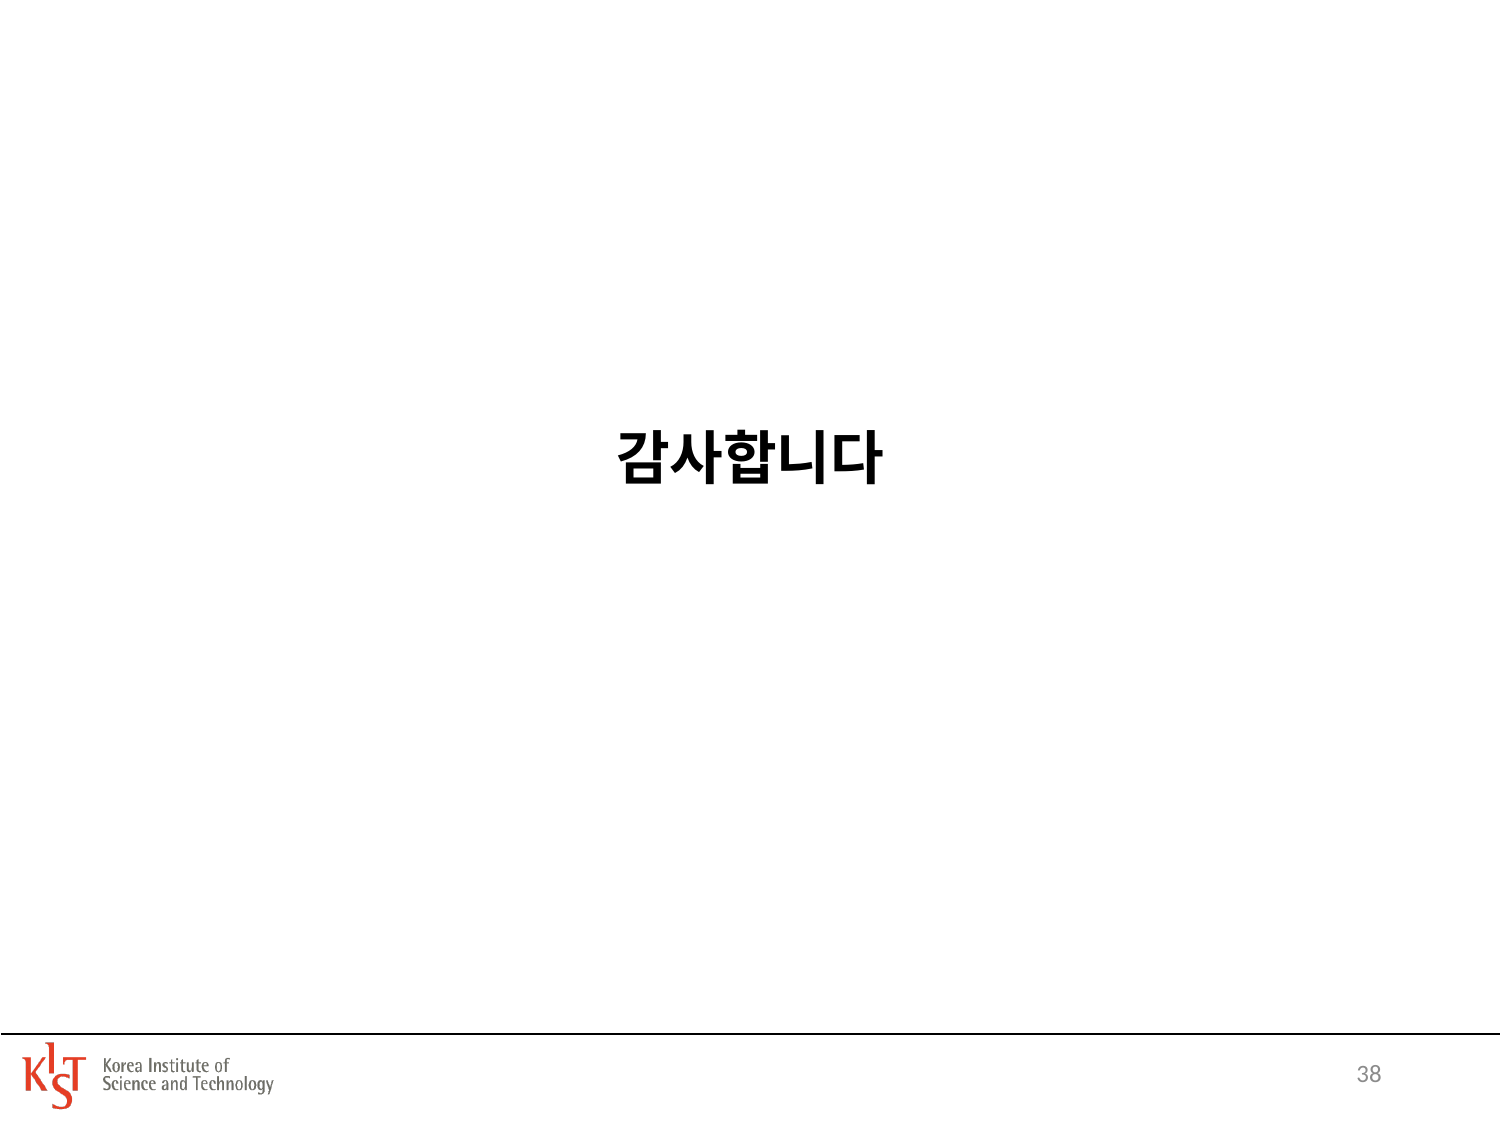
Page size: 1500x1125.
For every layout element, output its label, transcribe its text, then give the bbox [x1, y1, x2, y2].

text_box 감사합니다 [601, 414, 899, 499]
picture [15, 1038, 277, 1114]
slide_number 38 [1059, 1042, 1397, 1103]
